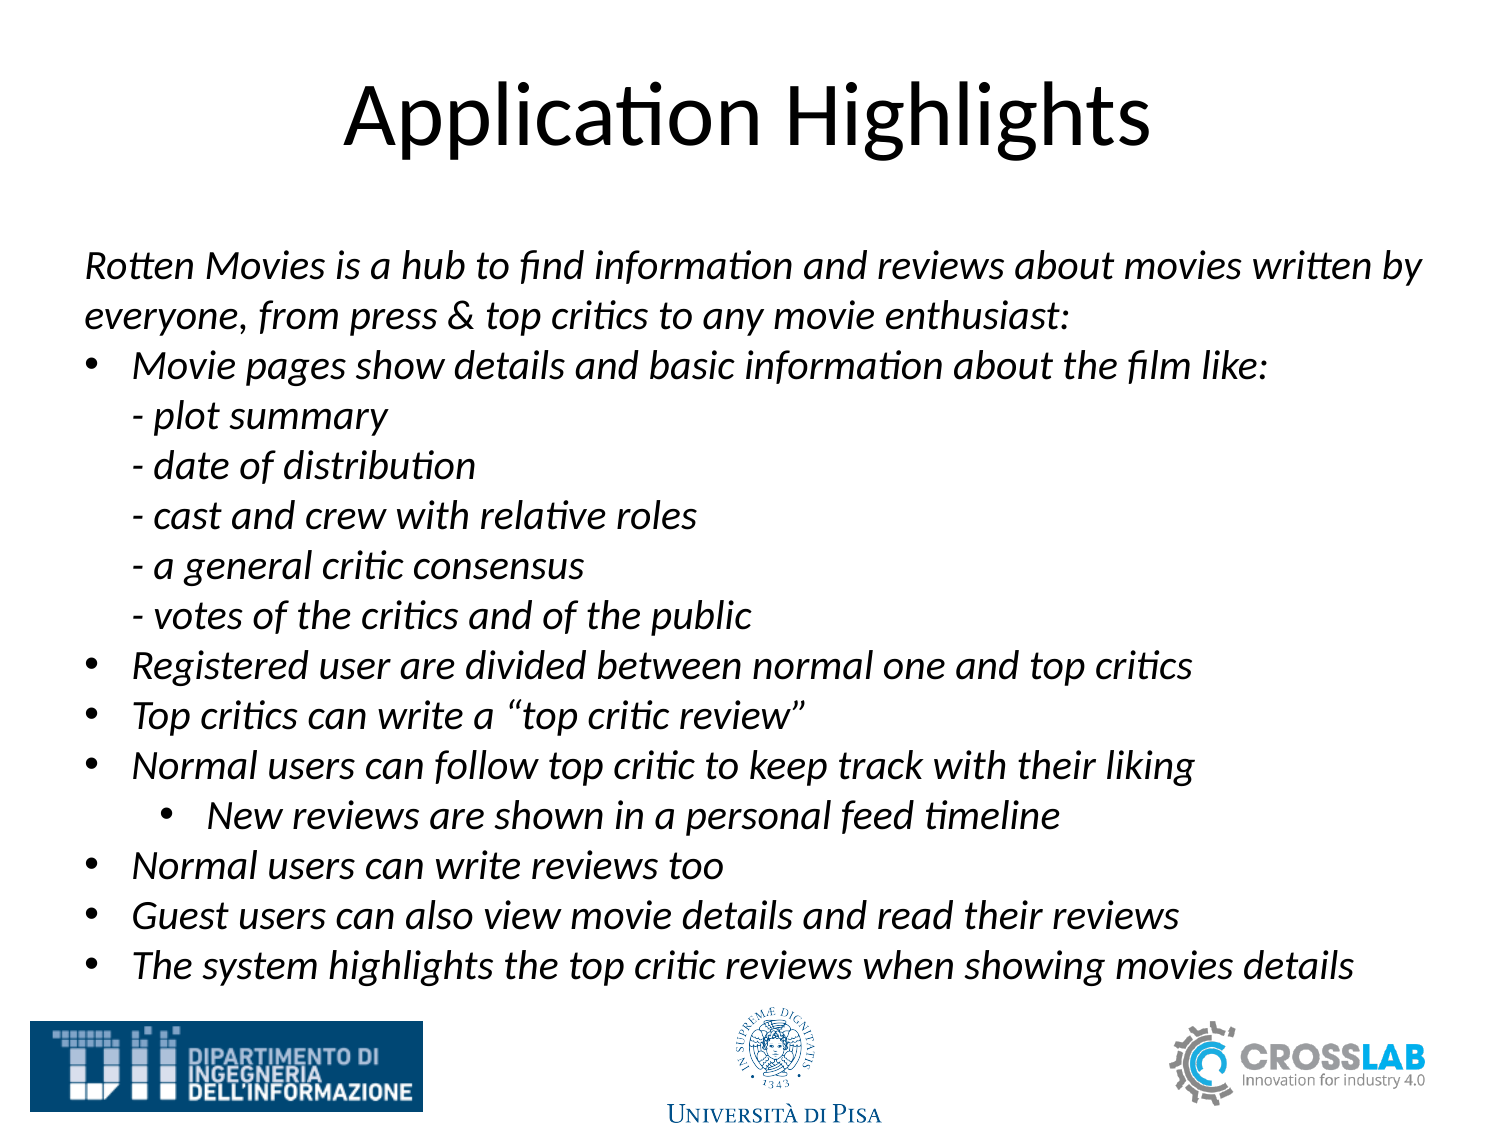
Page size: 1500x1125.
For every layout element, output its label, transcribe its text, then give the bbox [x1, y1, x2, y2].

text_box Rotten Movies is a hub to find information and reviews about movies written by everyone, from press & top critics to any movie enthusiast: Movie pages show details and basic information about the film like: - plot summary - date of distribution - cast and crew with relative roles - a general critic consensus - votes of the critics and of the public Registered user are divided between normal one and top critics Top critics can write a “top critic review” Normal users can follow top critic to keep track with their liking New reviews are shown in a personal feed timeline Normal users can write reviews too Guest users can also view movie details and read their reviews The system highlights the top critic reviews when showing movies details [69, 230, 1439, 1125]
title Application Highlights [30, 14, 1468, 203]
picture [30, 1021, 69, 1112]
